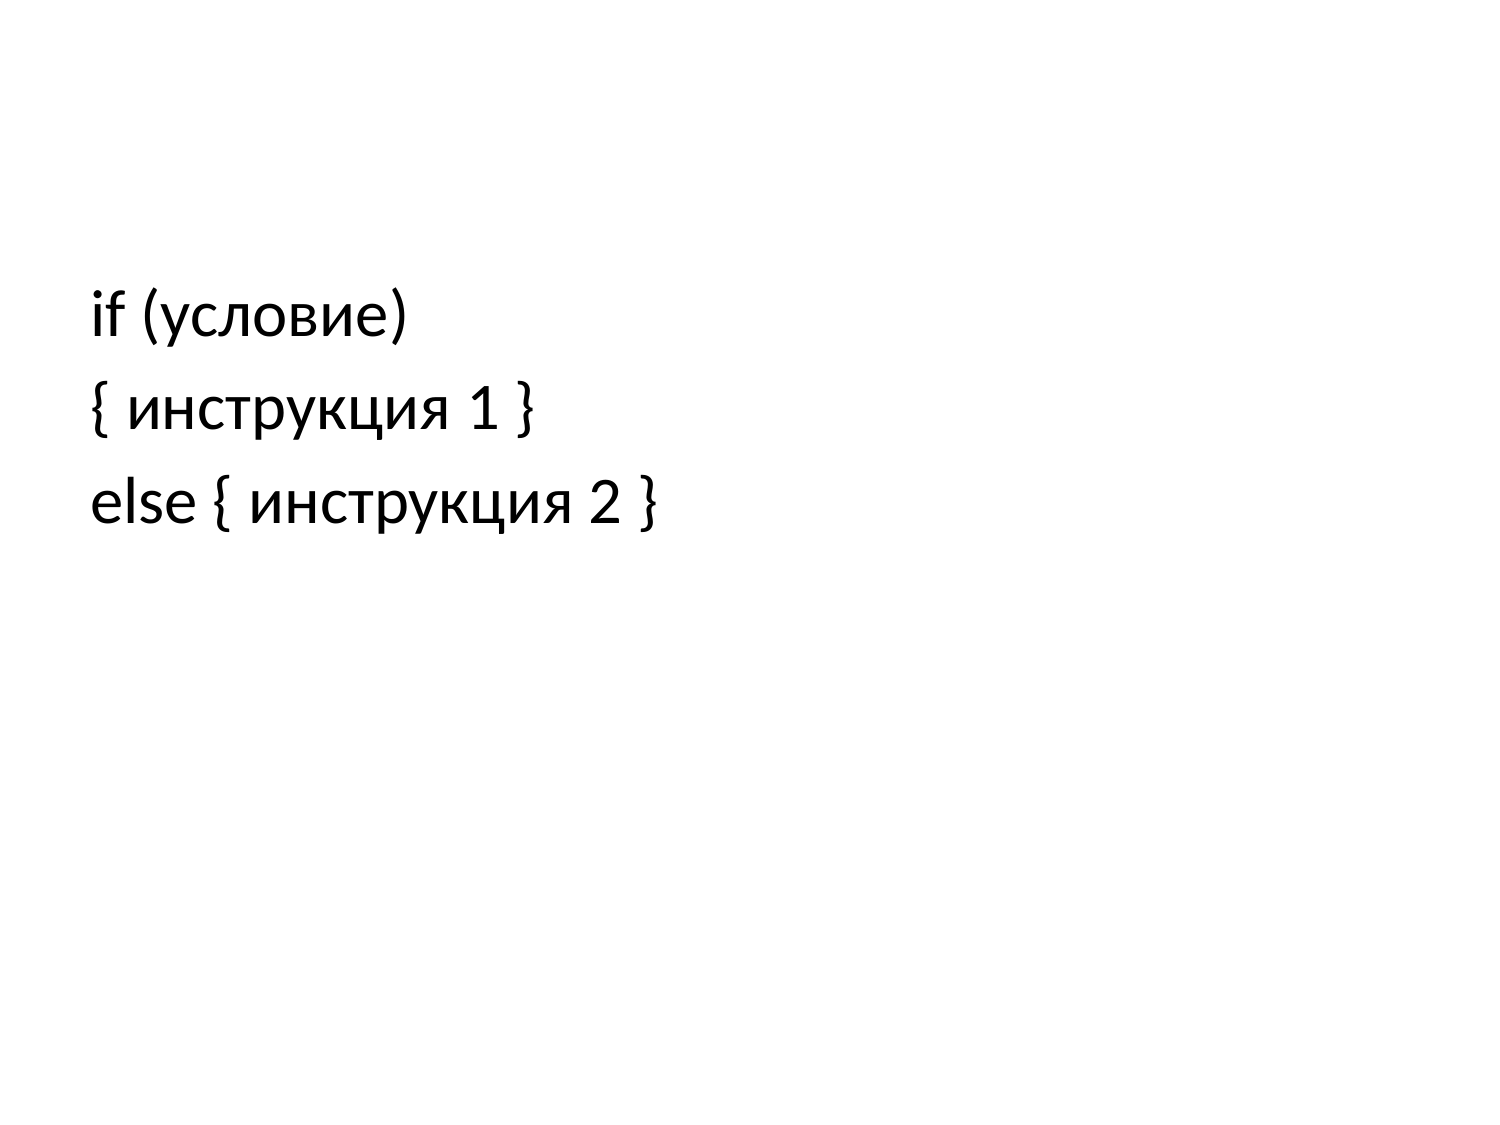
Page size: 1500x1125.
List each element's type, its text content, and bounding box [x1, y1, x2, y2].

list if (условие) { инструкция 1 } else { инструкция 2 } [75, 262, 1425, 1005]
